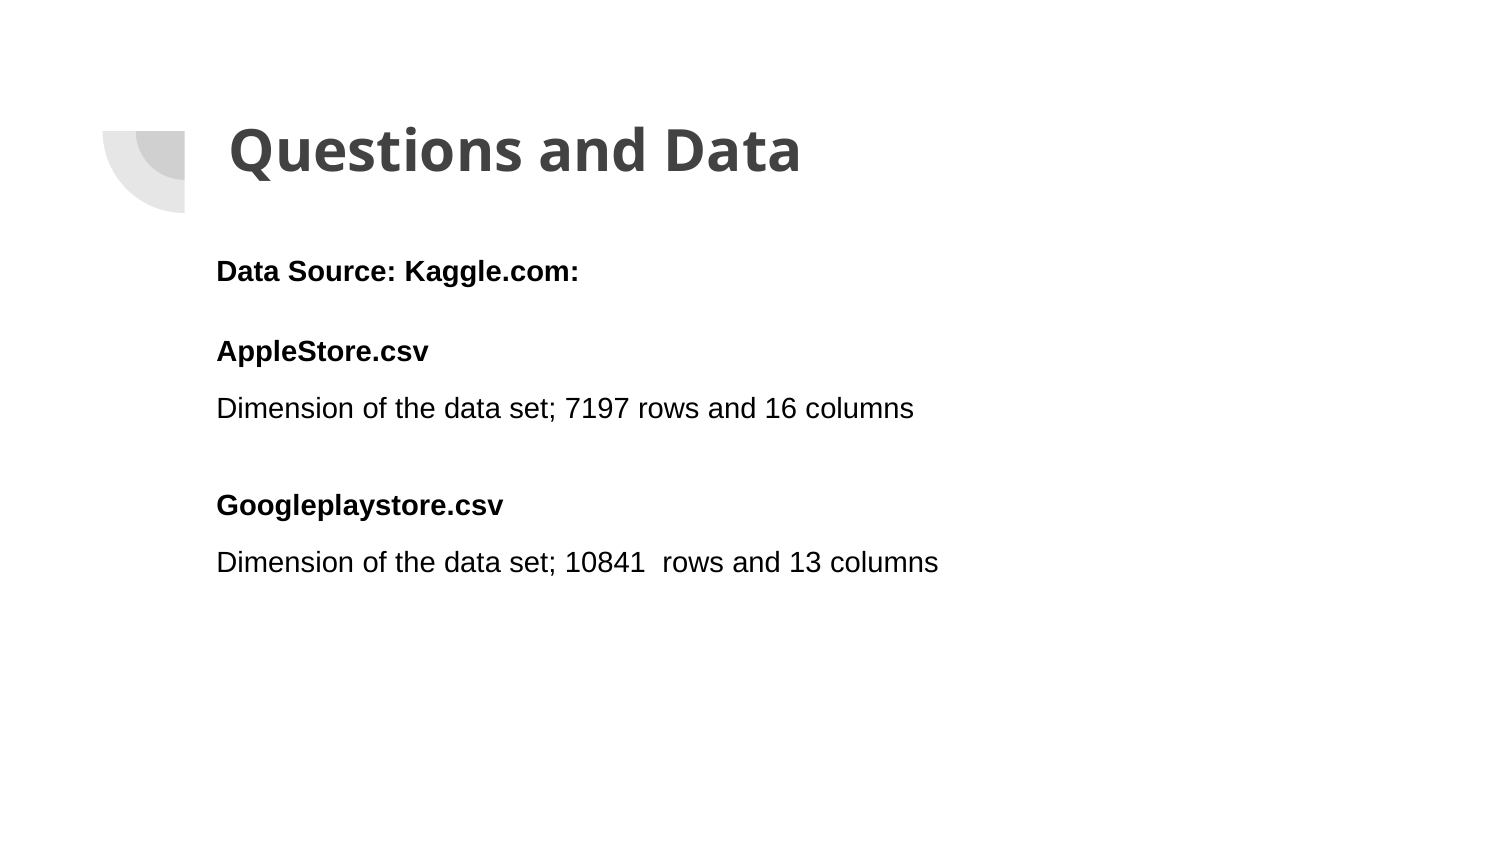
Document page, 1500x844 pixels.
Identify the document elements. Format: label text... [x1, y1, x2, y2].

list Data Source: Kaggle.com: AppleStore.csv Dimension of the data set; 7197 rows and 16 columns Googleplaystore.csv Dimension of the data set; 10841 rows and 13 columns [201, 231, 1368, 744]
title Questions and Data [213, 98, 1368, 231]
